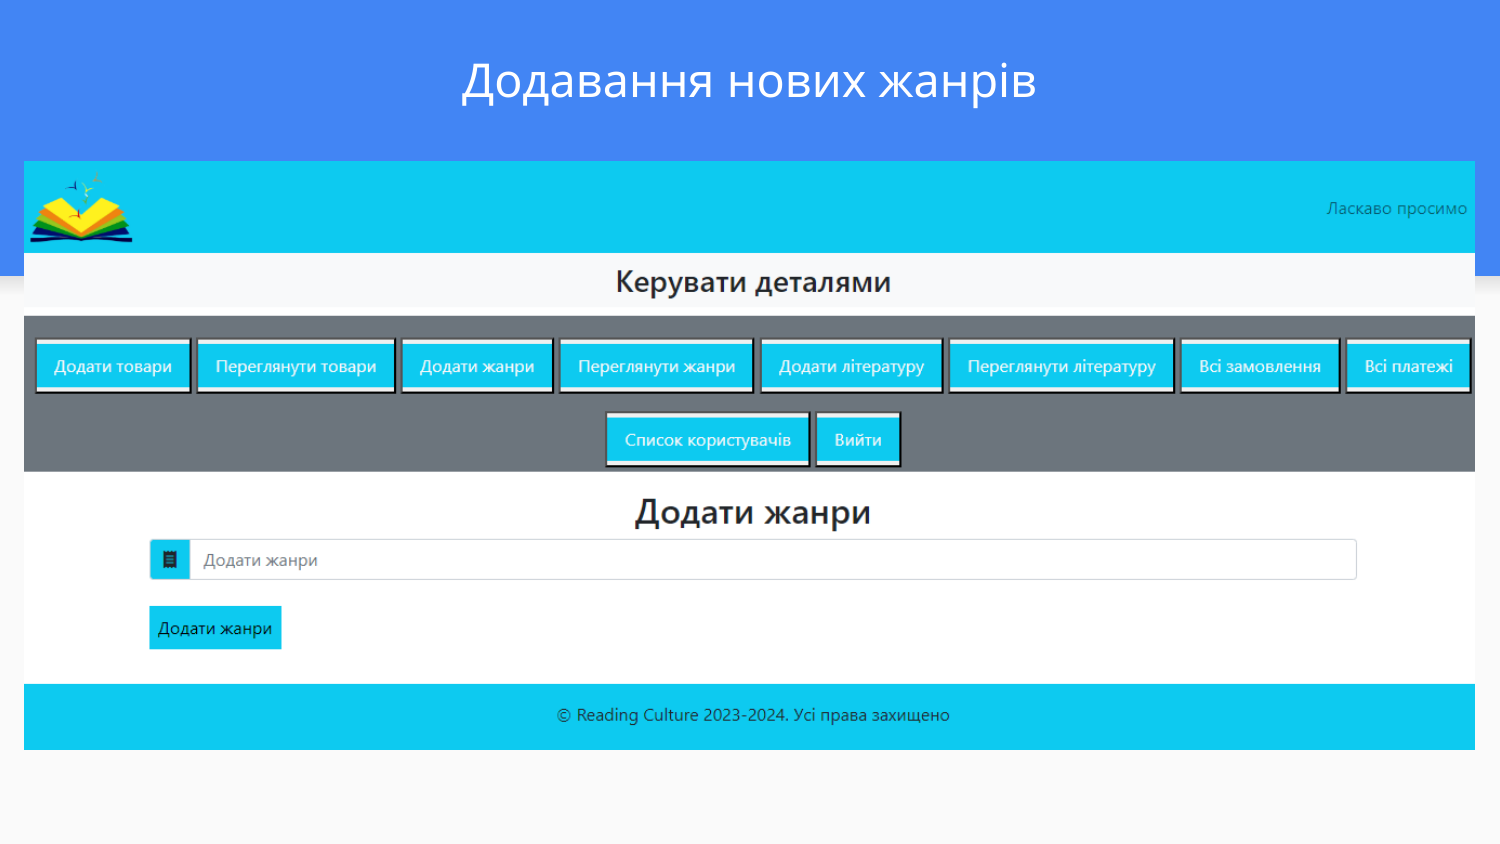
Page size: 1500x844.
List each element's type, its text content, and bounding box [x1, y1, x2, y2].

title Додавання нових жанрів [51, 32, 1449, 127]
picture [24, 161, 1476, 751]
